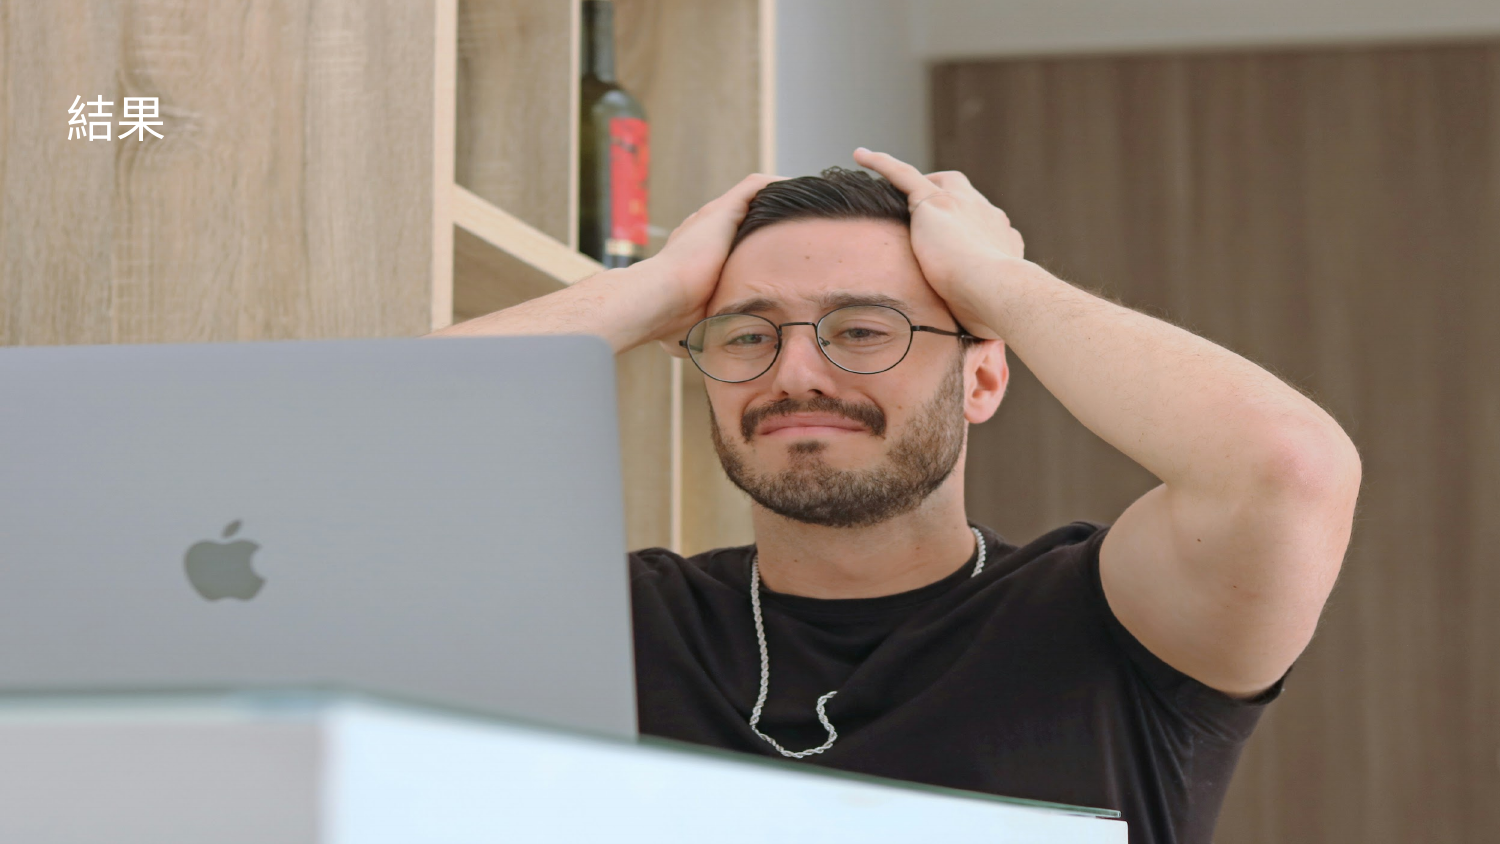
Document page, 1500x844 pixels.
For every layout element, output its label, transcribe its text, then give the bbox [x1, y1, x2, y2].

picture [0, 0, 1500, 844]
title 結果 [51, 39, 512, 164]
